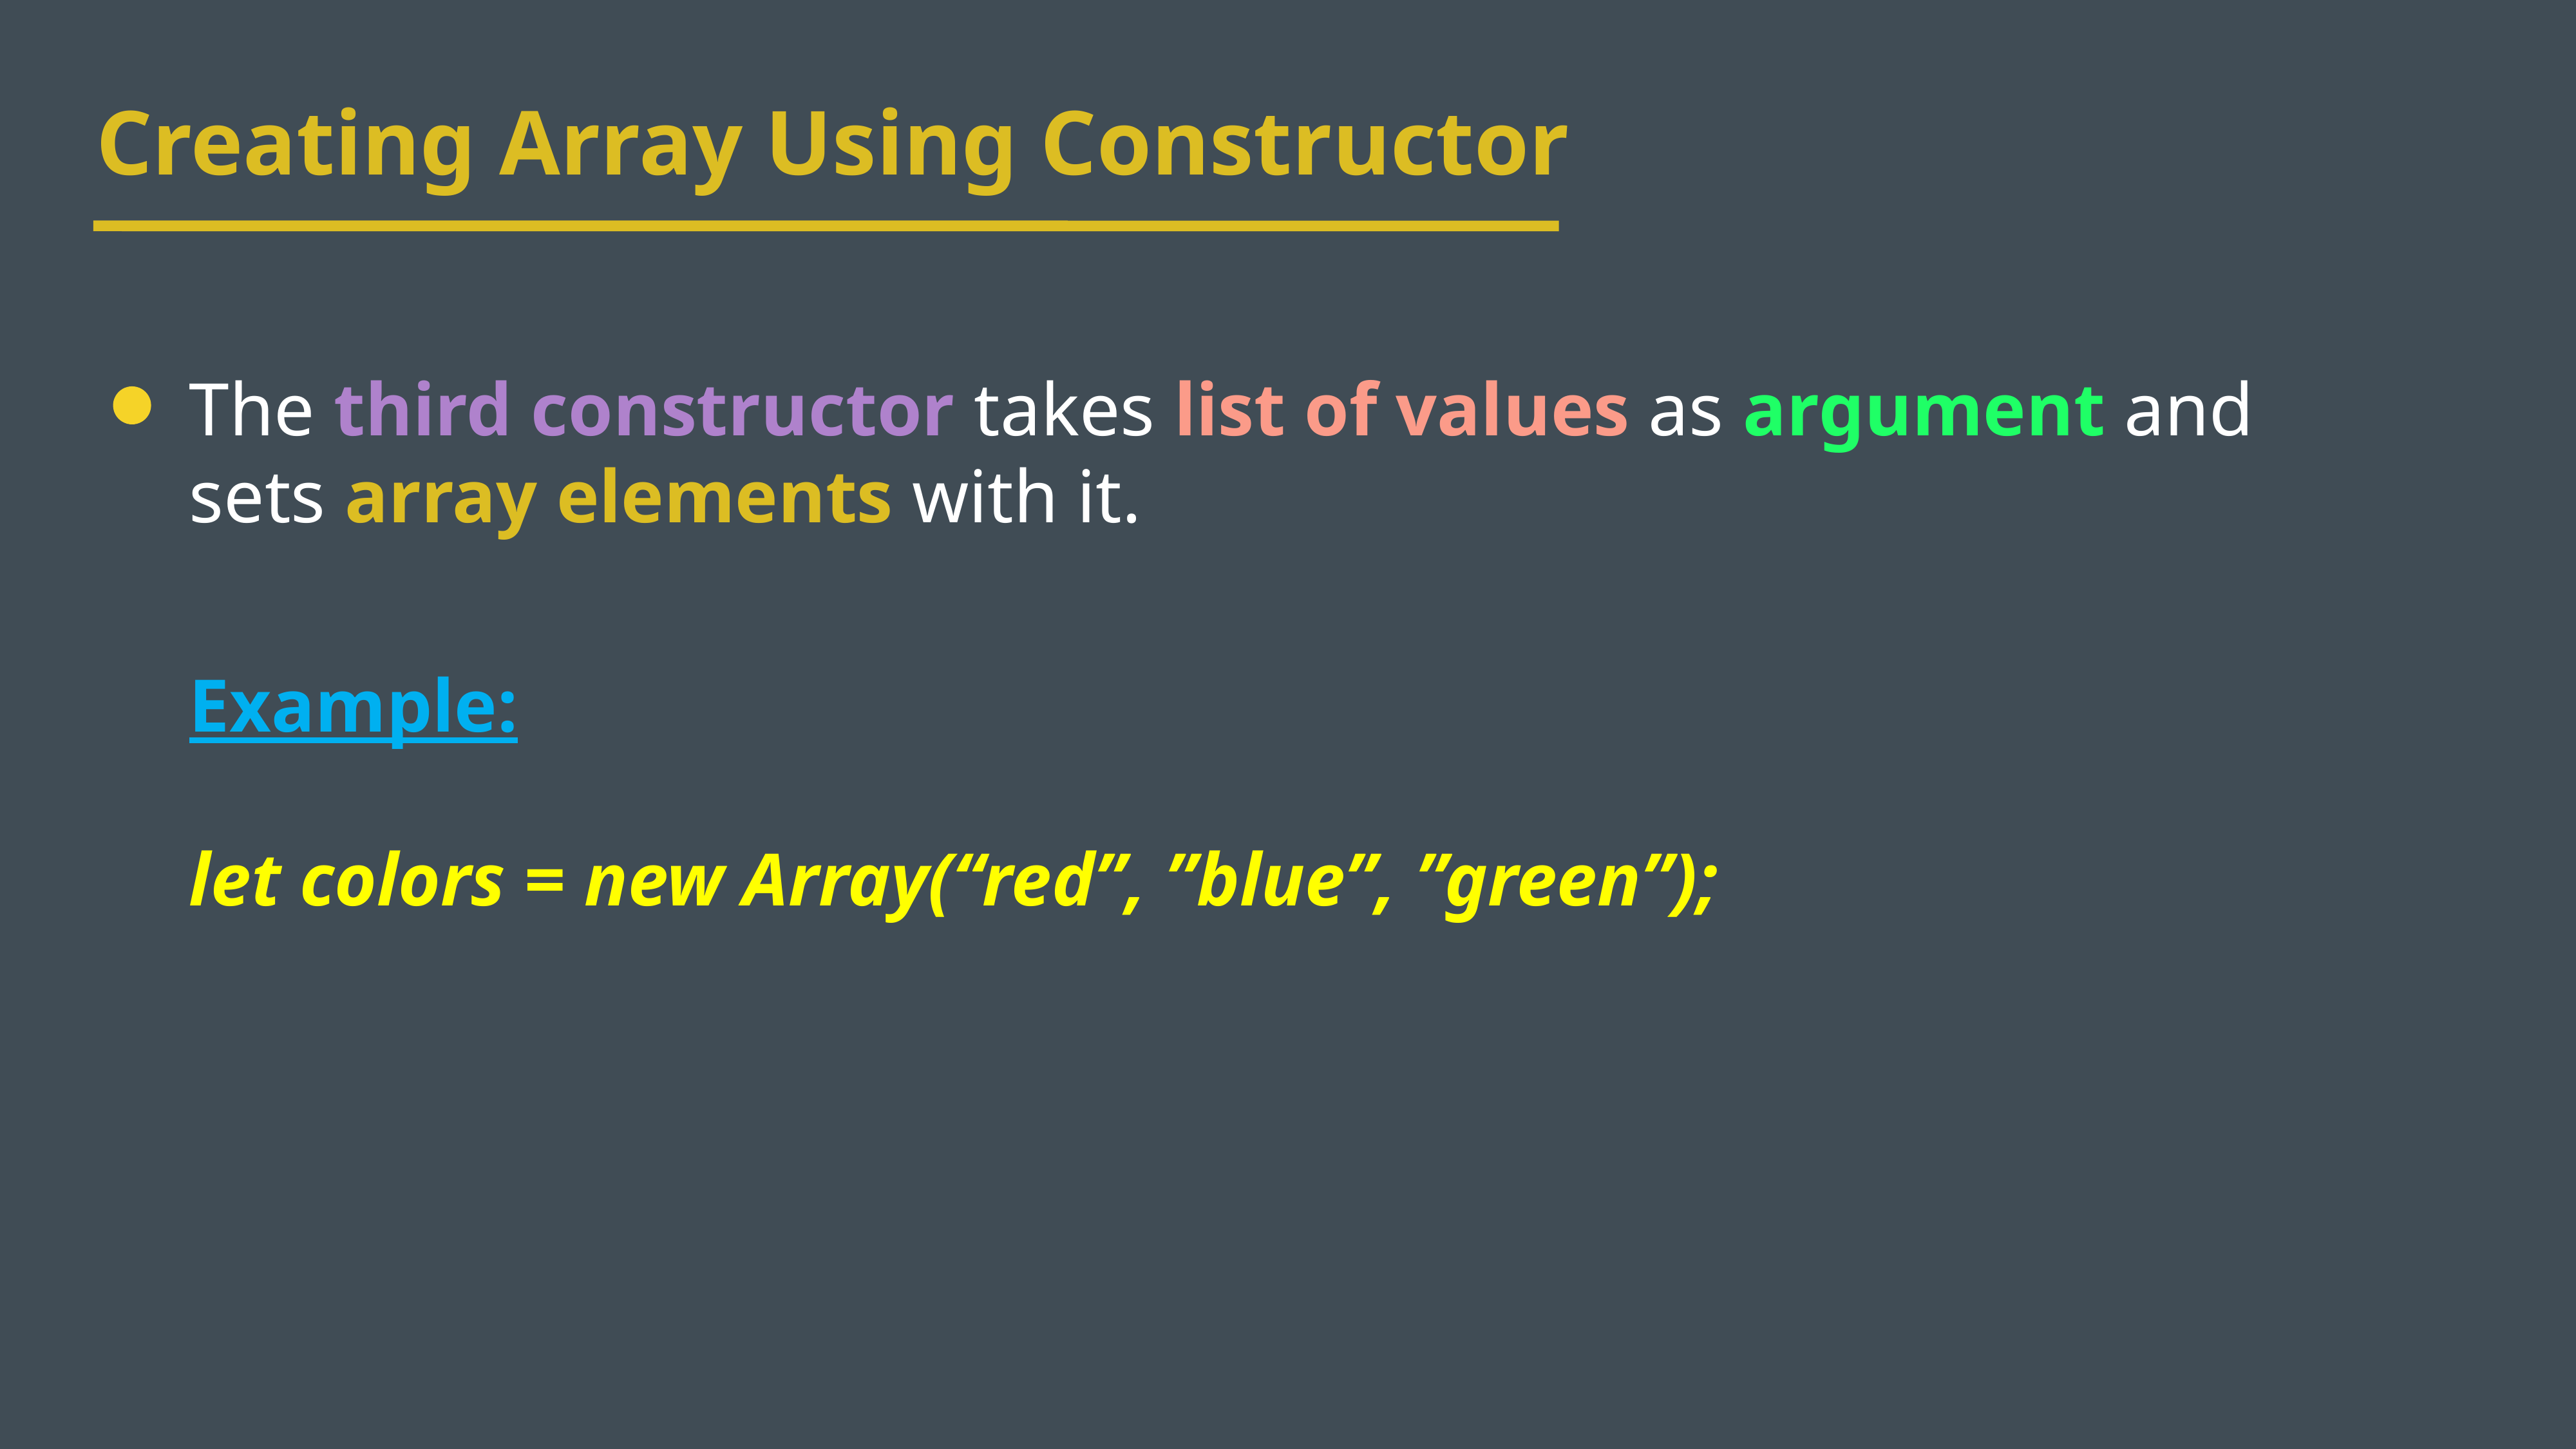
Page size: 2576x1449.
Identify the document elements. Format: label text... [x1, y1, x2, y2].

text_box [113, 386, 151, 424]
text_box Creating Array Using Constructor [86, 81, 1580, 197]
text_box The third constructor takes list of values as argument and sets array elements with it. [180, 358, 2406, 542]
text_box Example: let colors = new Array(“red”, ”blue”, ”green”); [180, 655, 2043, 925]
